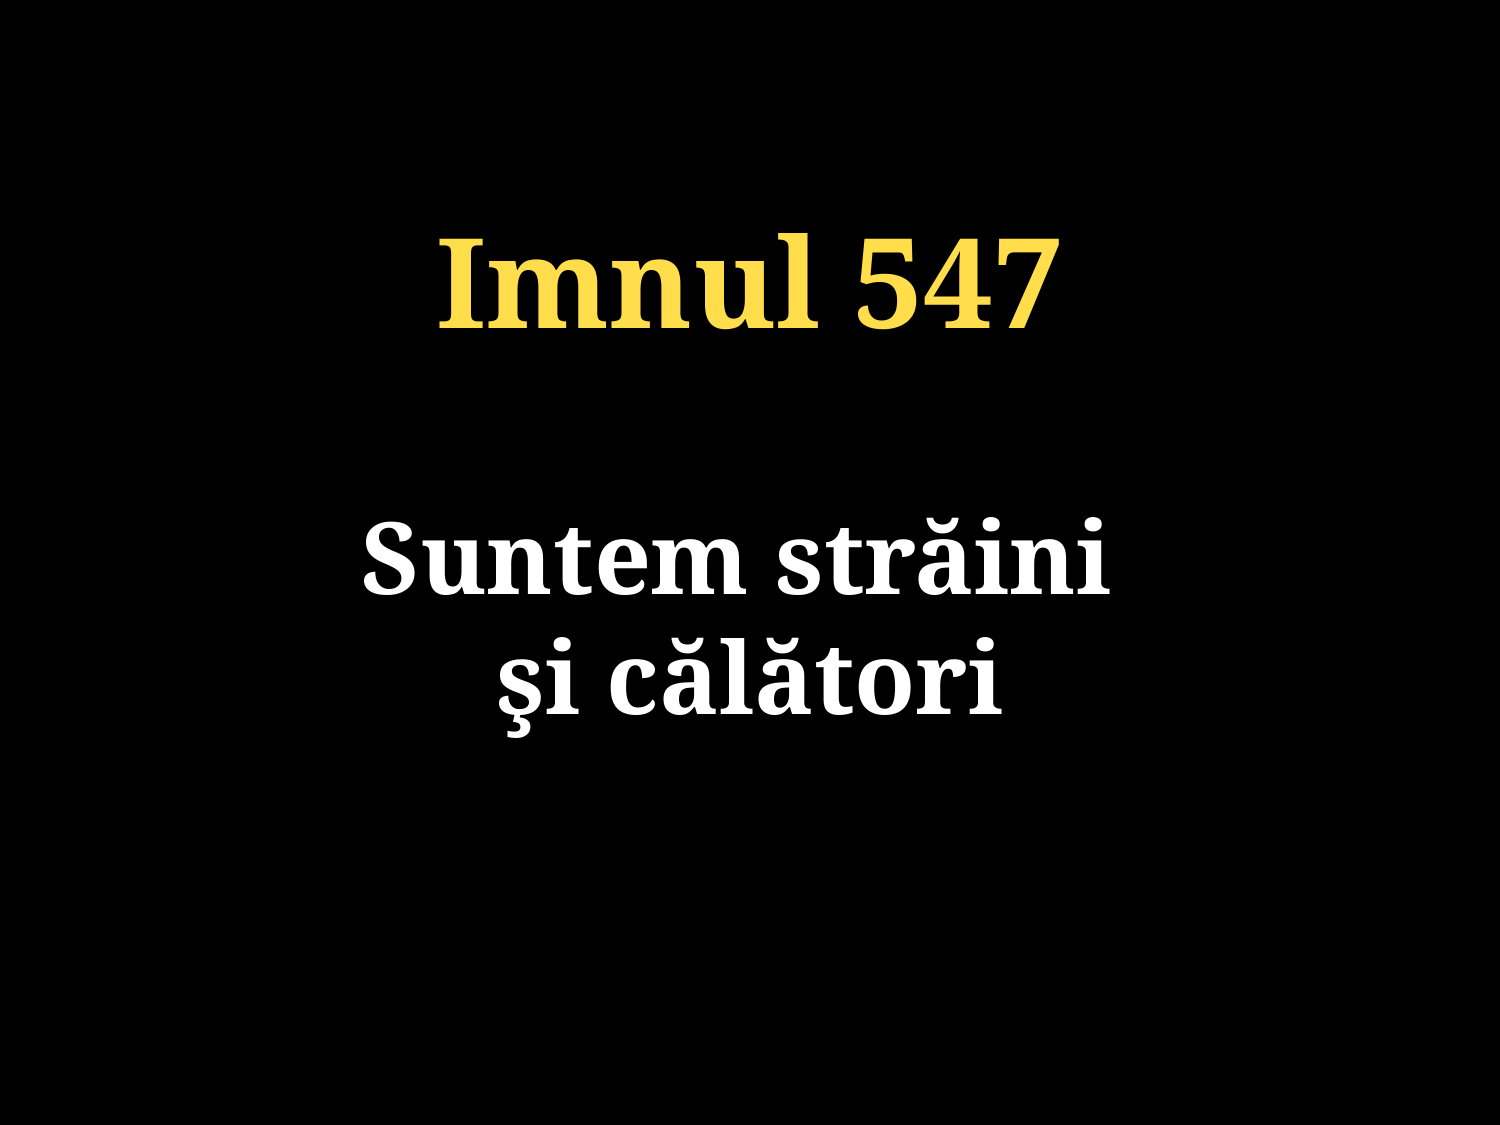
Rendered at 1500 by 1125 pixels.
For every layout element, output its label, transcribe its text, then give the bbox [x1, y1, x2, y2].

text_box Suntem străini şi călători [0, 487, 1500, 743]
text_box Imnul 547 [0, 195, 1500, 361]
